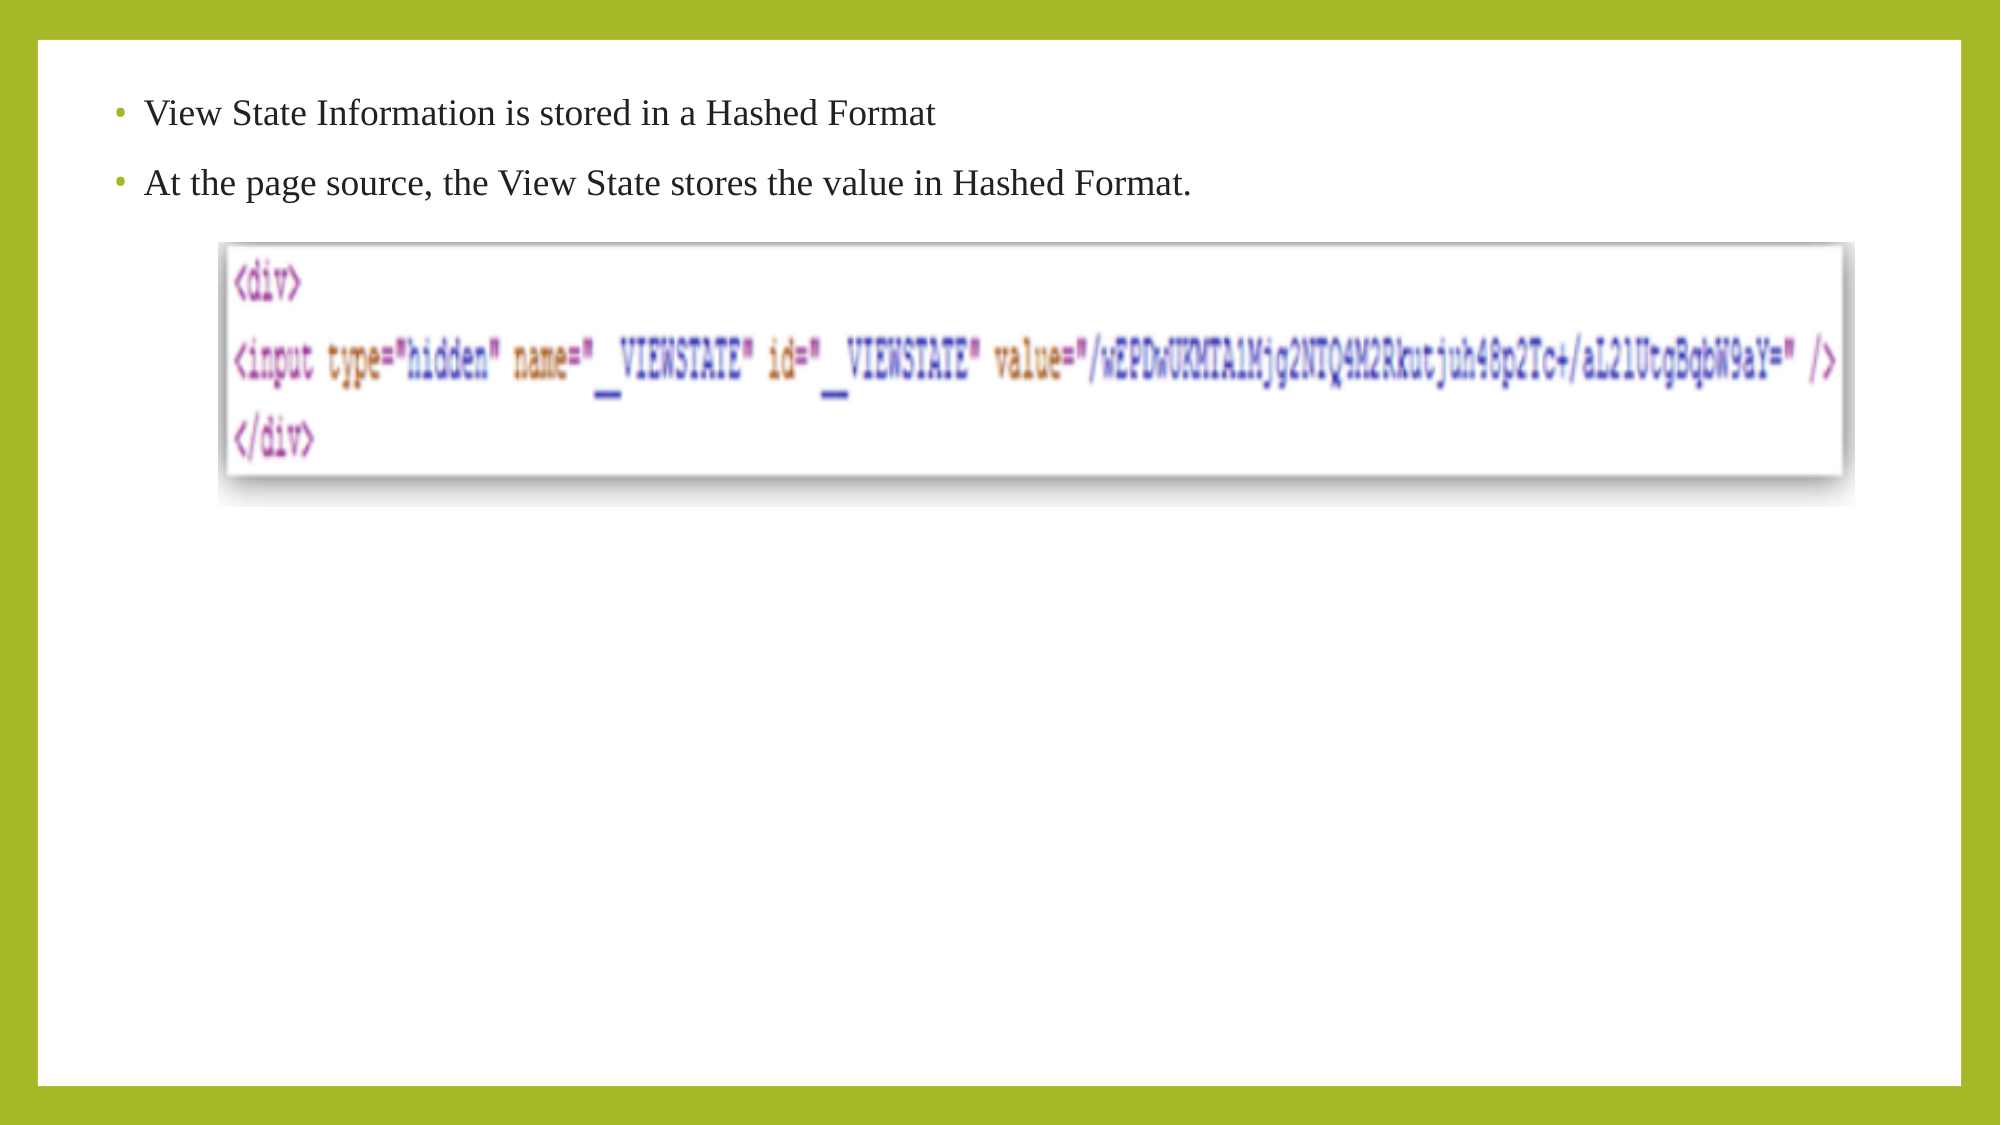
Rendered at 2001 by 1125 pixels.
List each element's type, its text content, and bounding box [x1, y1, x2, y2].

list View State Information is stored in a Hashed Format At the page source, the View State stores the value in Hashed Format. [91, 86, 1953, 1053]
picture [218, 242, 1855, 507]
